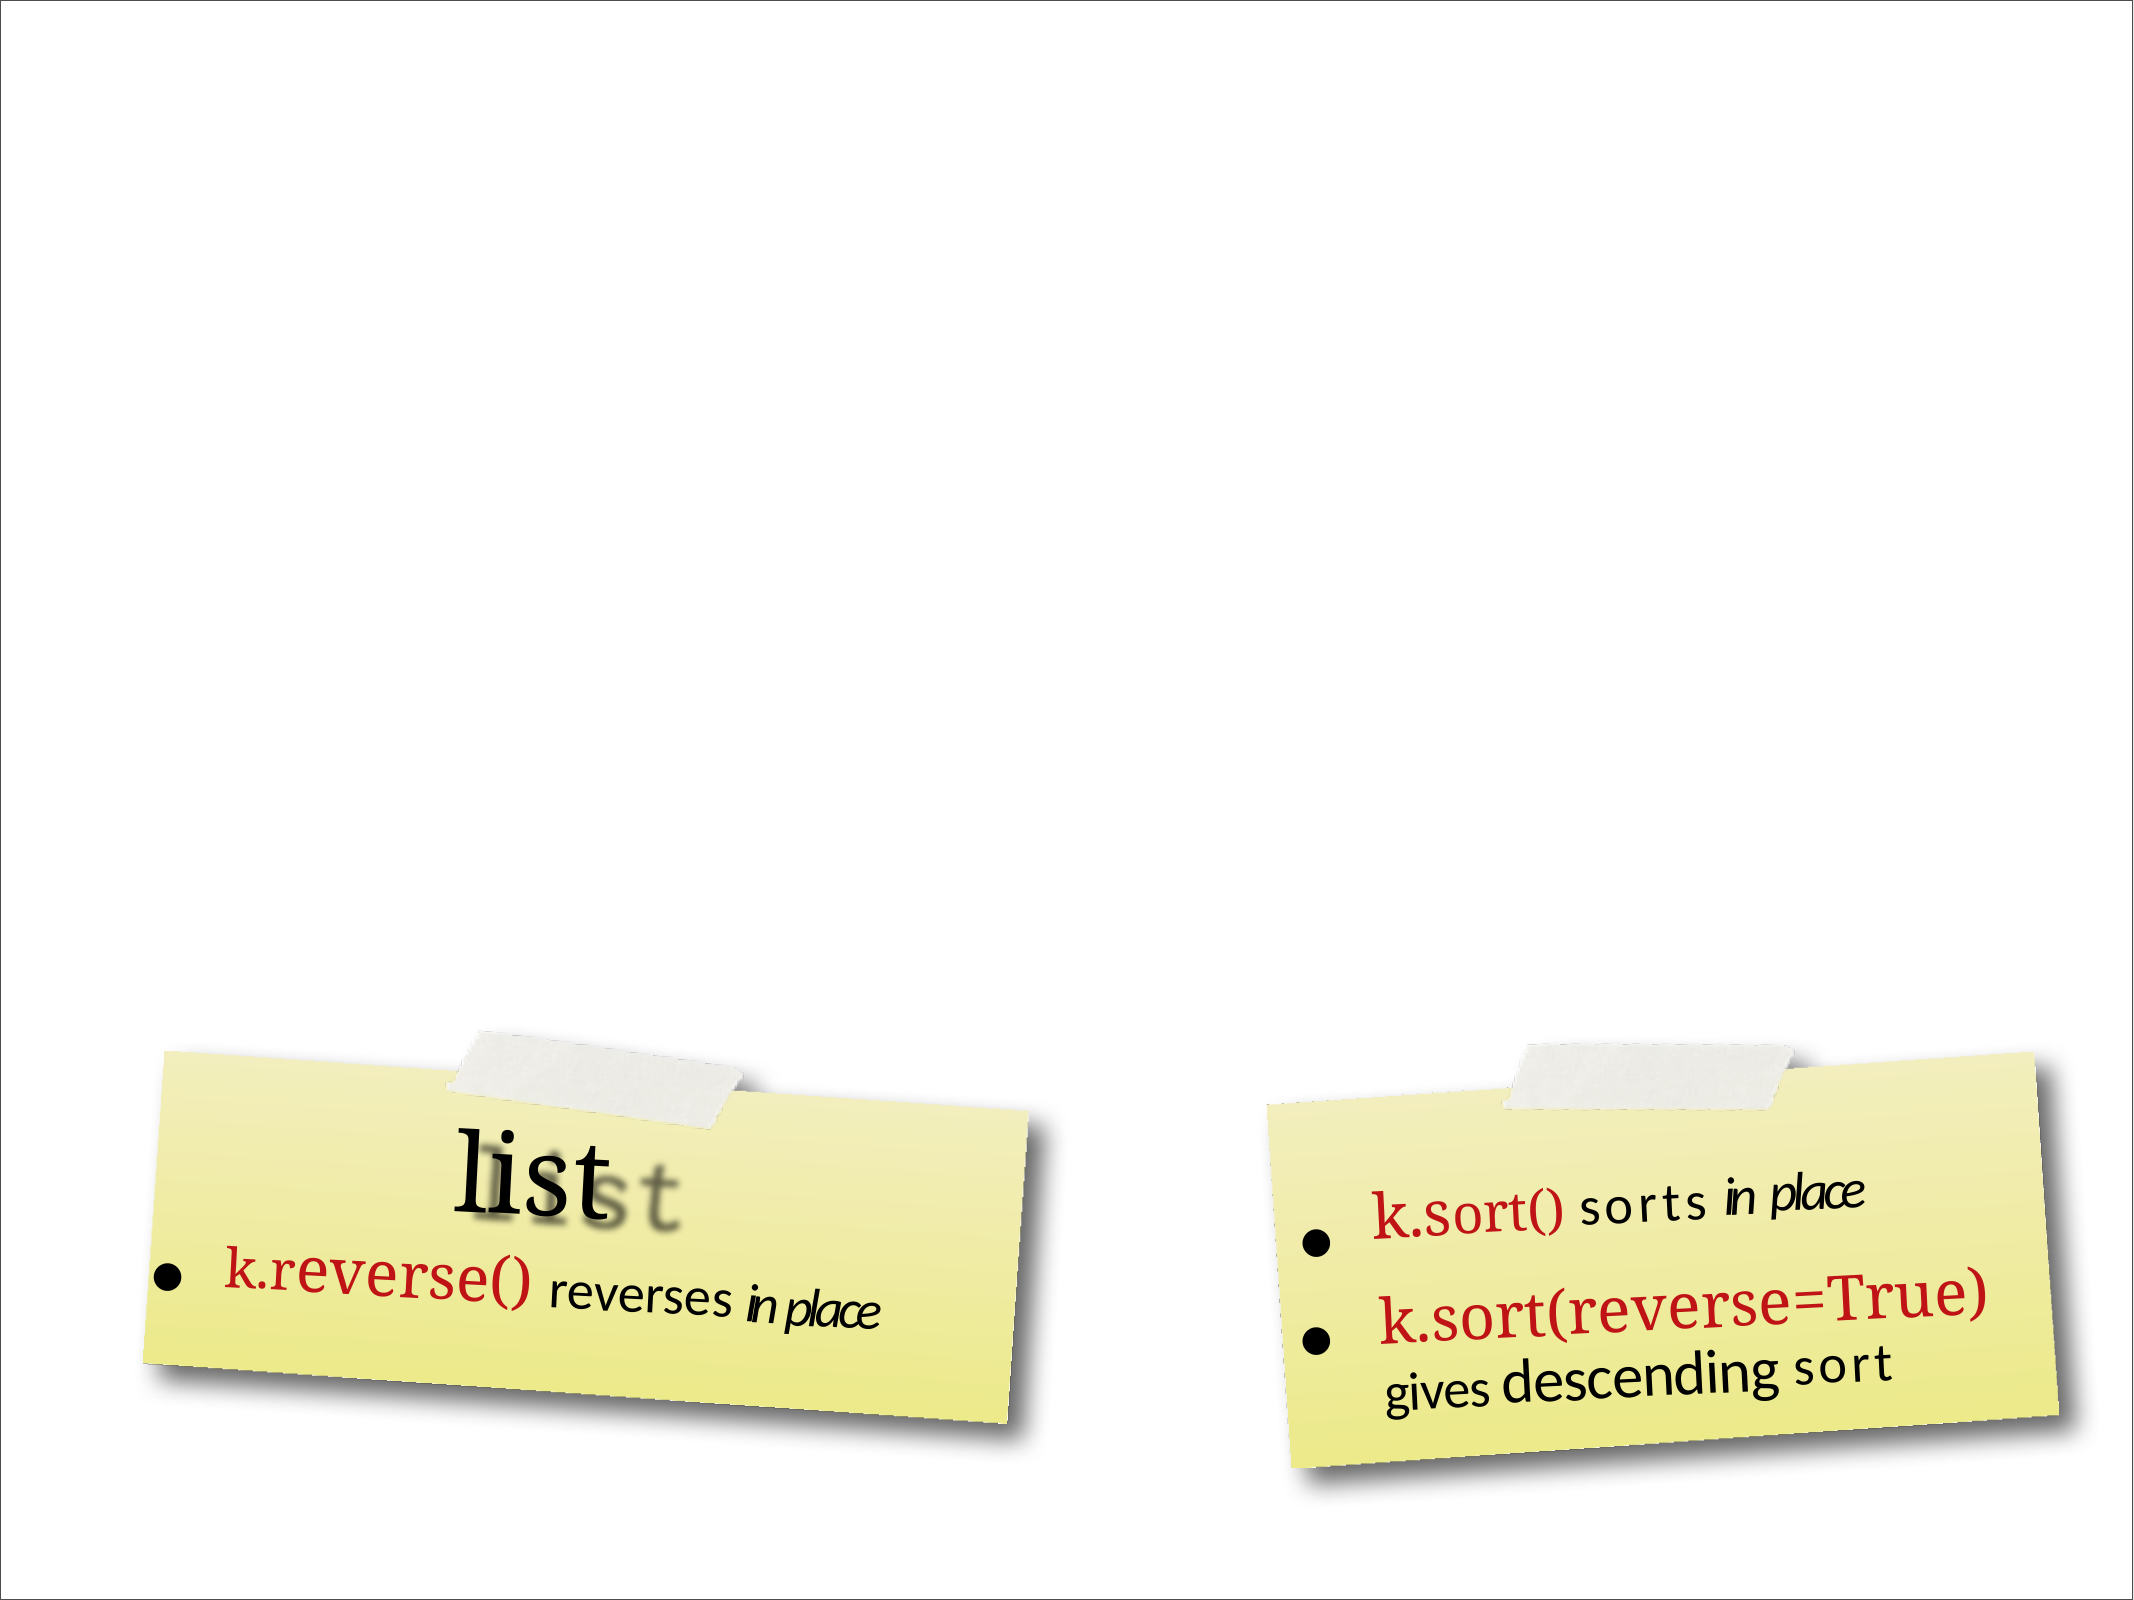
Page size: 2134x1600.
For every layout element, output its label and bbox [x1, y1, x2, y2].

text_box [0, 0, 2134, 1600]
